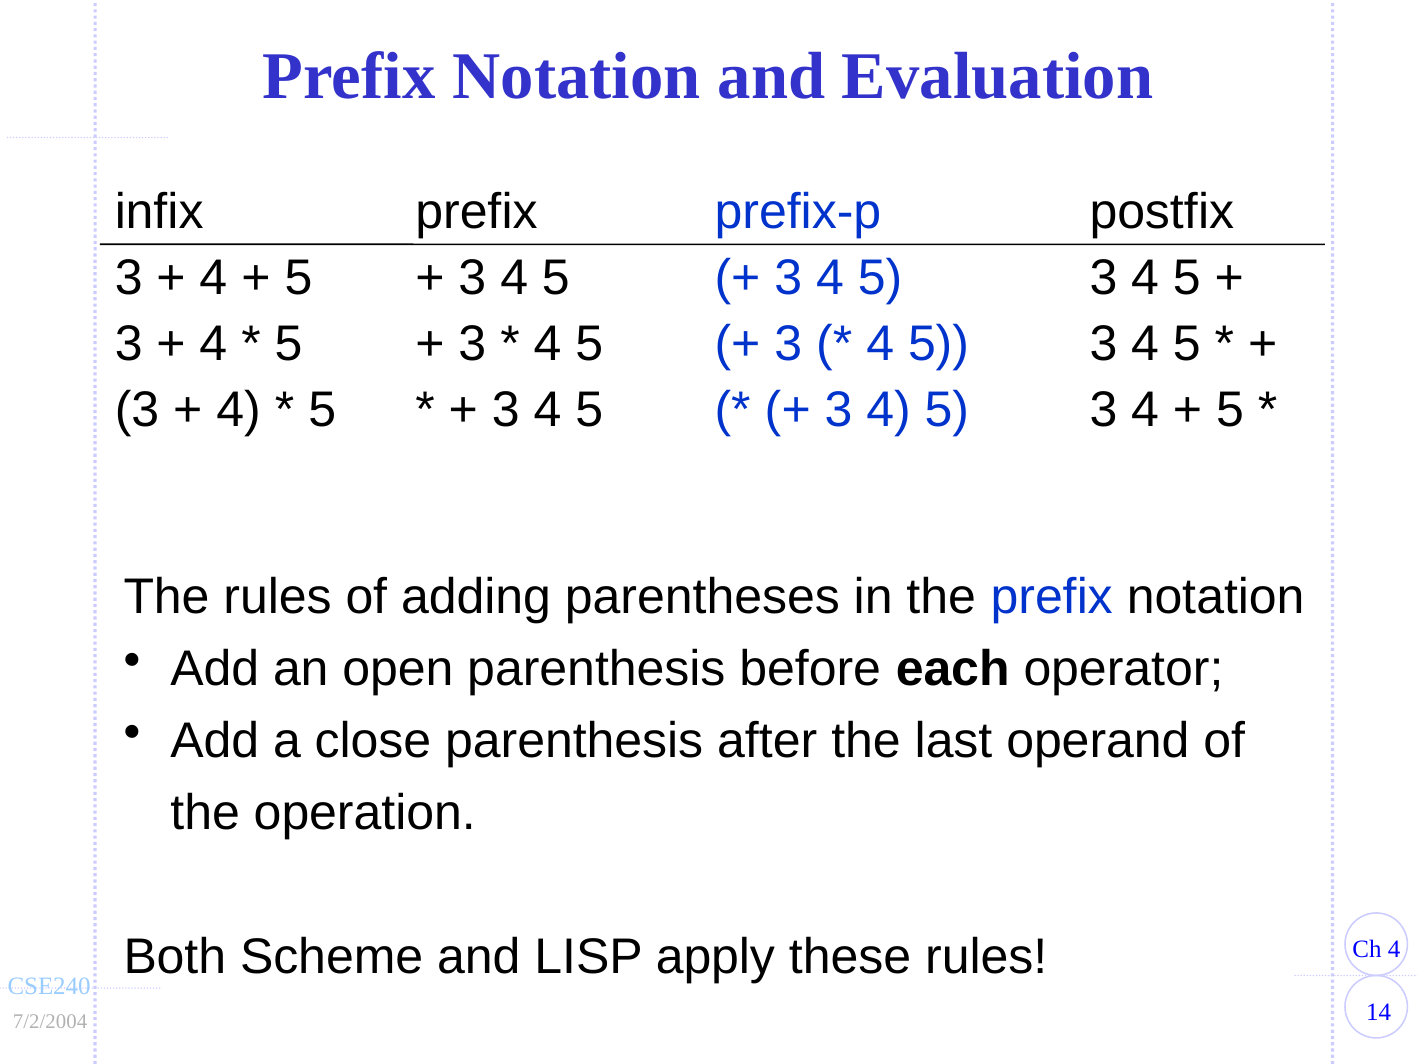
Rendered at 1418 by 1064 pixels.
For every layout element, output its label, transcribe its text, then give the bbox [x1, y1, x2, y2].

text_box The rules of adding parentheses in the prefix notation Add an open parenthesis before each operator; Add a close parenthesis after the last operand of the operation. Both Scheme and LISP apply these rules! [108, 544, 1334, 991]
text_box infix prefix prefix-p postfix 3 + 4 + 5 + 3 4 5 (+ 3 4 5) 3 4 5 + 3 + 4 * 5 + 3 * 4 5 (+ 3 (* 4 5)) 3 4 5 * + (3 + 4) * 5 * + 3 4 5 (* (+ 3 4) 5) 3 4 + 5 * [99, 165, 1325, 244]
text_box infix prefix prefix-p postfix 3 + 4 + 5 + 3 4 5 (+ 3 4 5) 3 4 5 + 3 + 4 * 5 + 3 * 4 5 (+ 3 (* 4 5)) 3 4 5 * + (3 + 4) * 5 * + 3 4 5 (* (+ 3 4) 5) 3 4 + 5 * [99, 245, 1325, 445]
text_box Prefix Notation and Evaluation [104, 28, 1313, 129]
